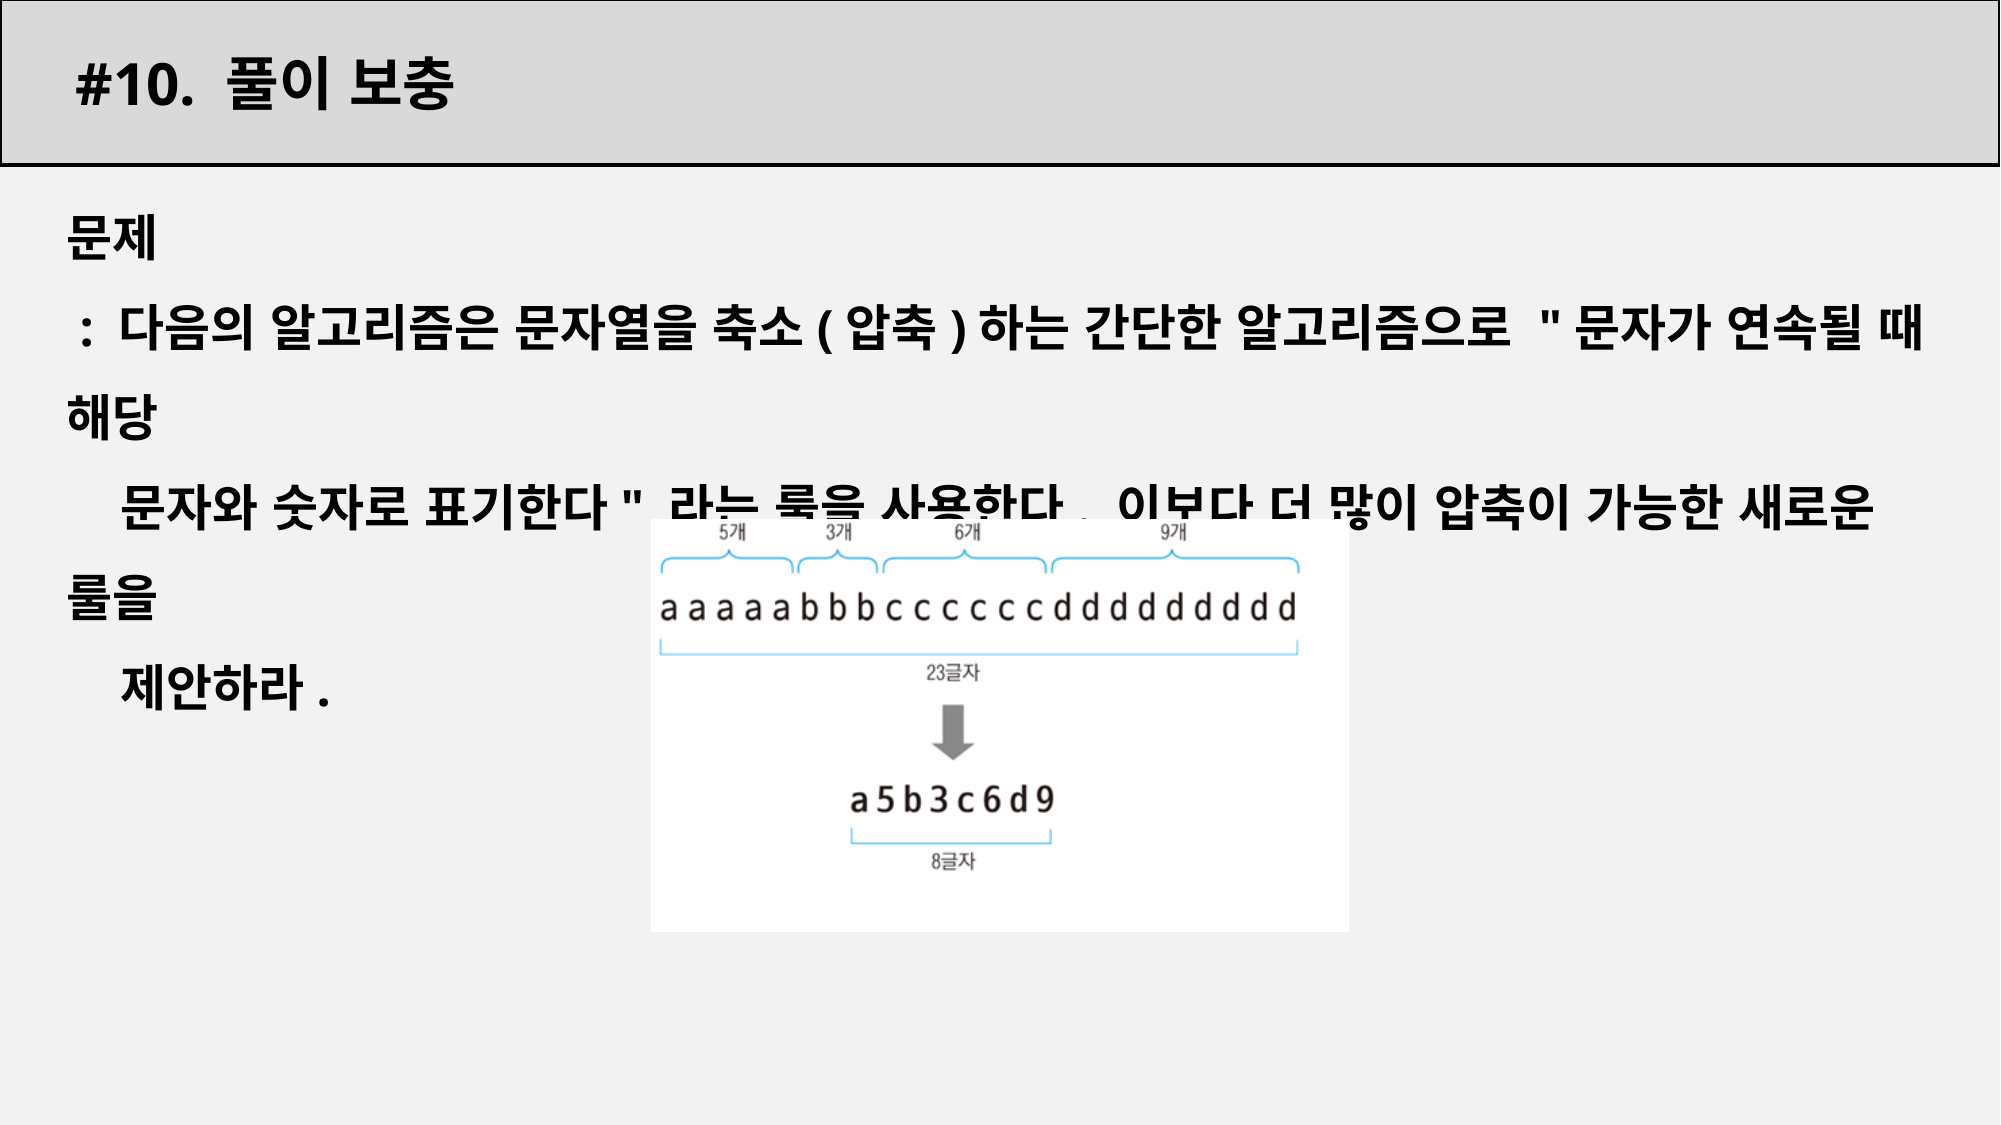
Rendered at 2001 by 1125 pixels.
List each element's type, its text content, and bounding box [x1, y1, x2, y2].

text_box 문제 : 다음의 알고리즘은 문자열을 축소(압축)하는 간단한 알고리즘으로 "문자가 연속될 때 해당 문자와 숫자로 표기한다" 라는 룰을 사용한다. 이보다 더 많이 압축이 가능한 새로운 룰을 제안하라. [51, 168, 1952, 1018]
text_box #10. 풀이 보충 [0, 0, 2000, 166]
picture [651, 519, 1349, 932]
